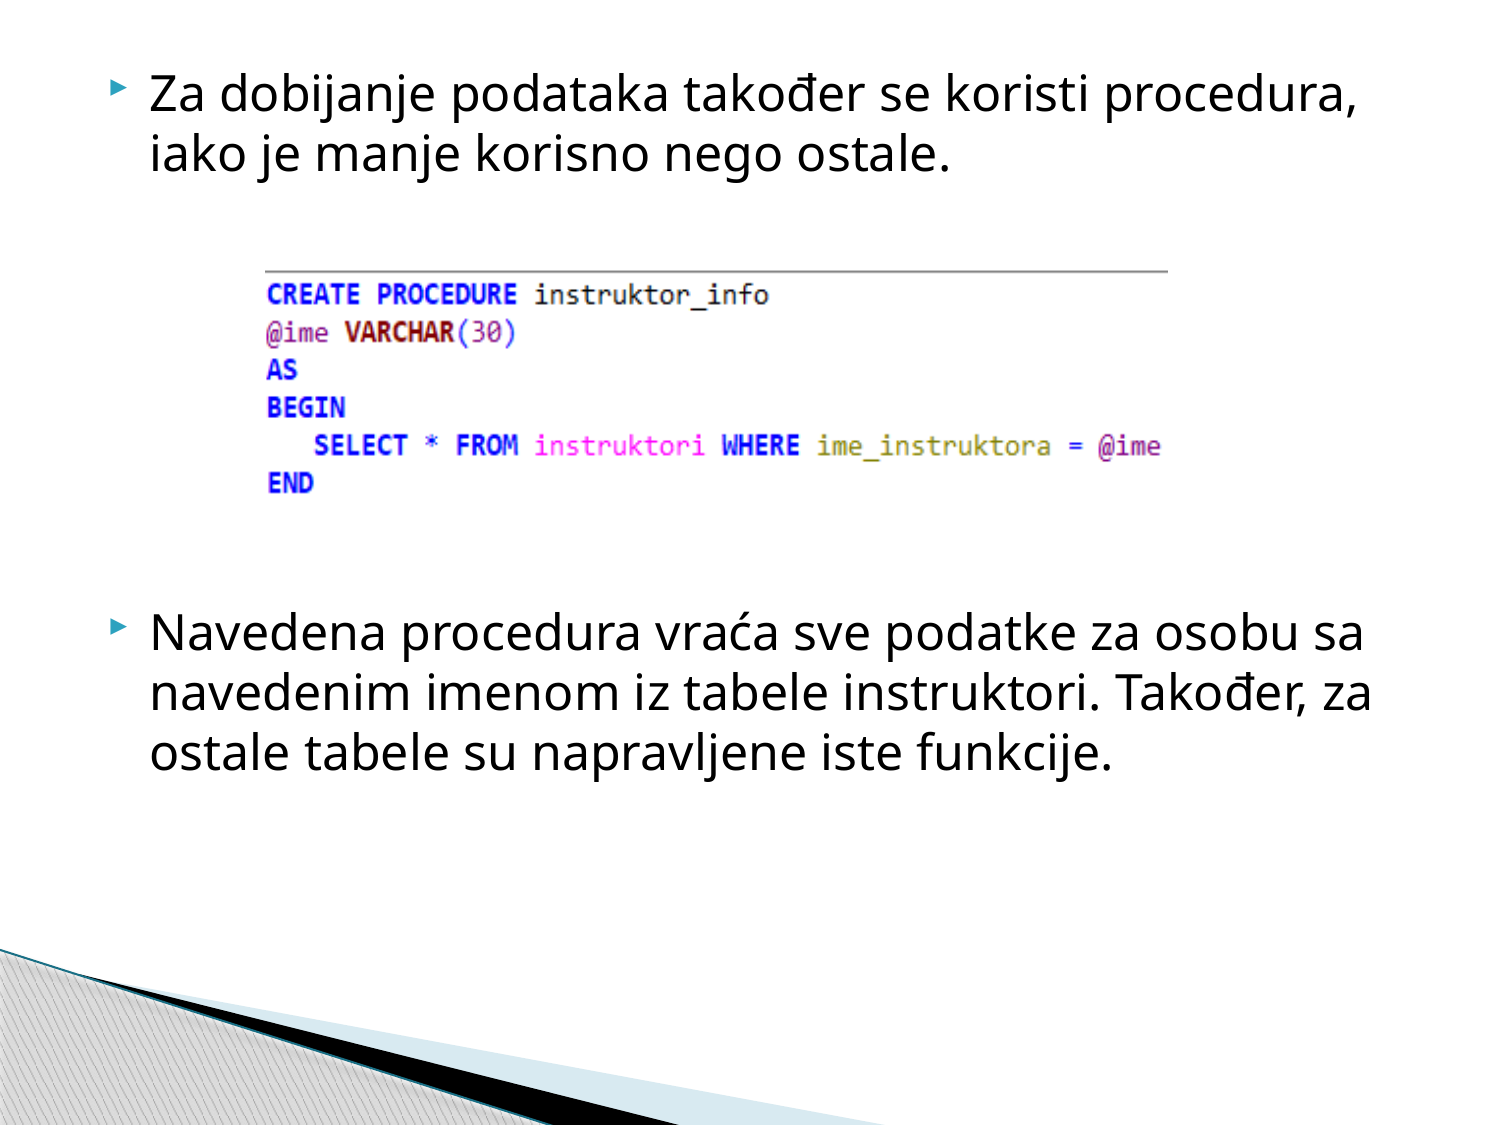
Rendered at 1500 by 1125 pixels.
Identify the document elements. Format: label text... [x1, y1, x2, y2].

list Za dobijanje podataka također se koristi procedura, iako je manje korisno nego ostale. Navedena procedura vraća sve podatke za osobu sa navedenim imenom iz tabele instruktori. Također, za ostale tabele su napravljene iste funkcije. [75, 54, 1425, 986]
picture [265, 266, 1168, 504]
